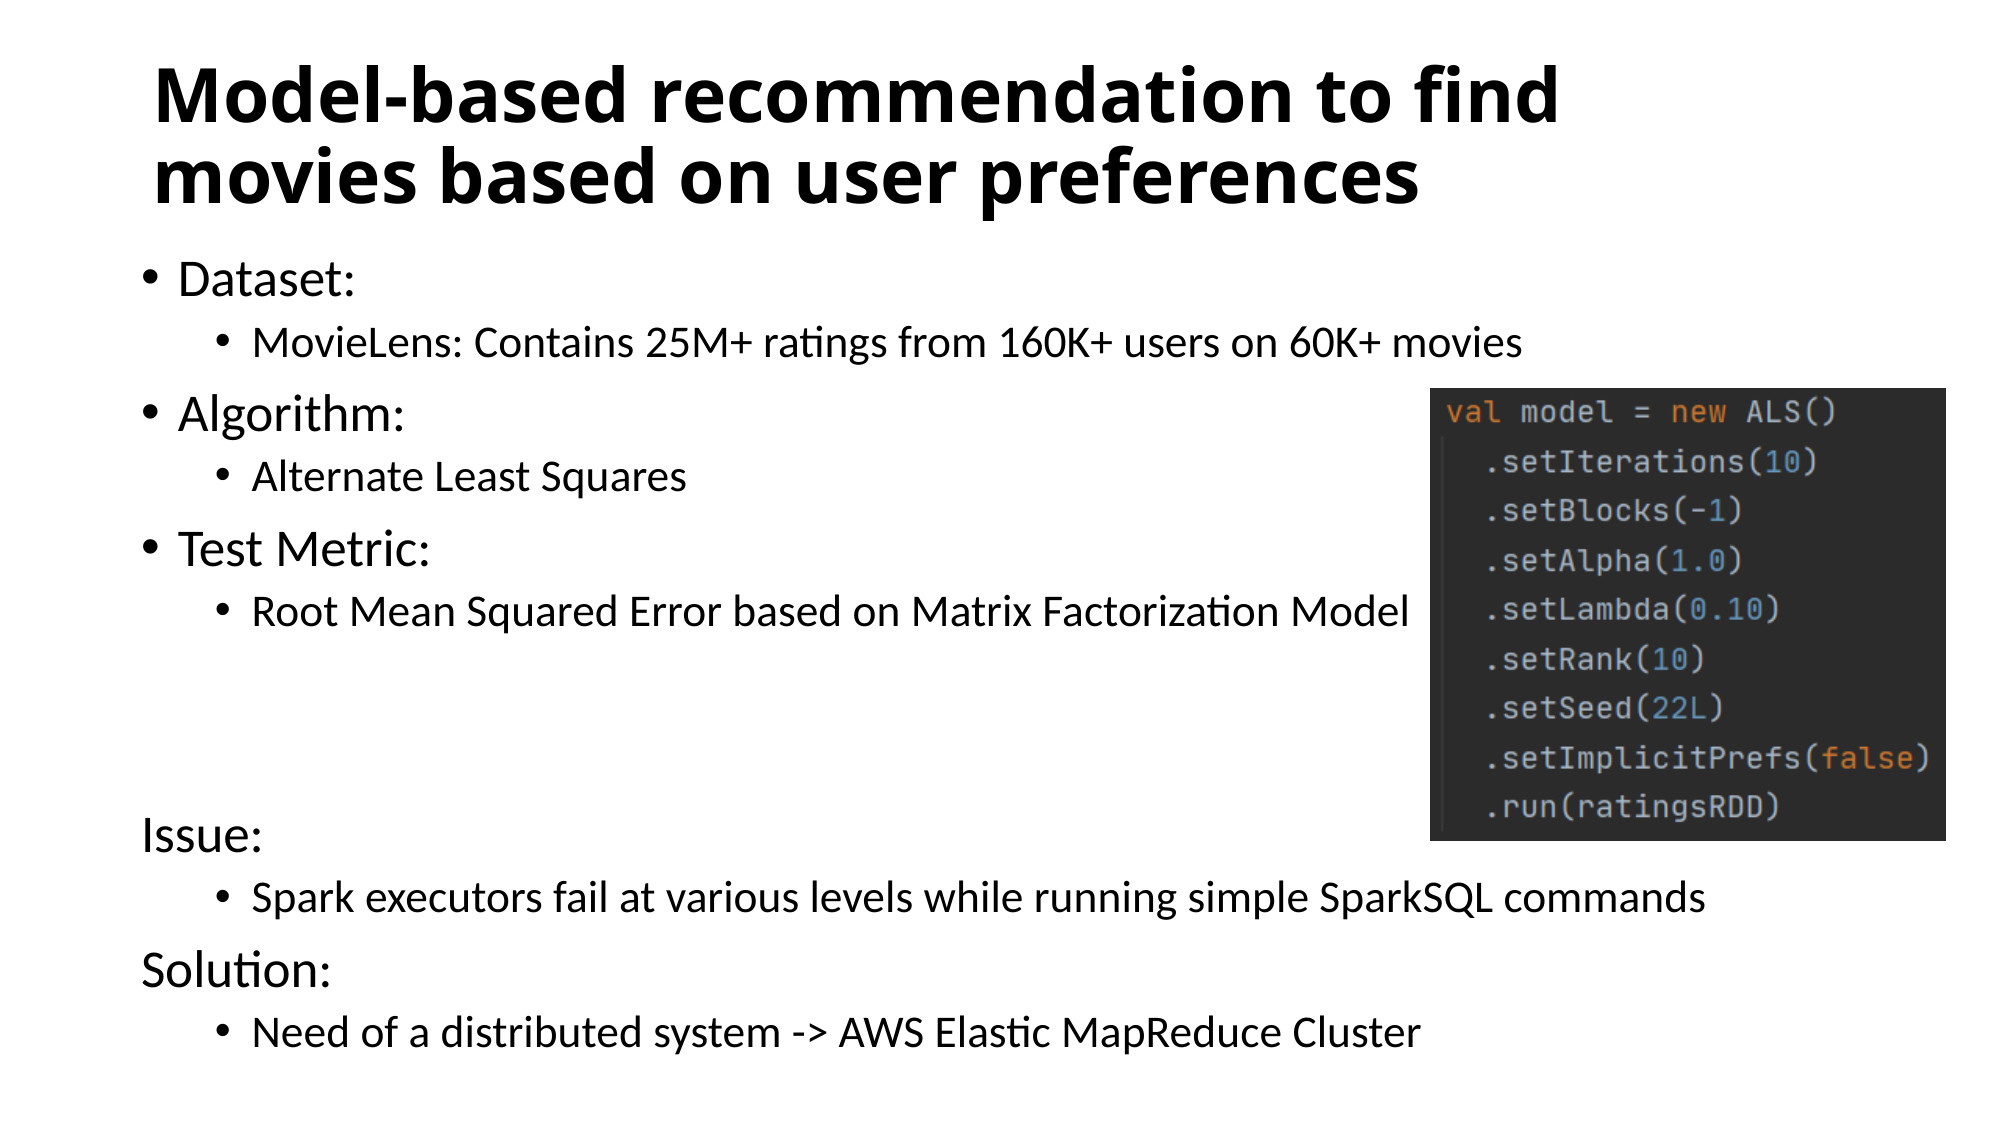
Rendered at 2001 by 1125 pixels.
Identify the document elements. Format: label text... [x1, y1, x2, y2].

title Model-based recommendation to find movies based on user preferences [137, 30, 1863, 248]
list Dataset: MovieLens: Contains 25M+ ratings from 160K+ users on 60K+ movies Algorithm: Alternate Least Squares Test Metric: Root Mean Squared Error based on Matrix Factorization Model Issue: Spark executors fail at various levels while running simple SparkSQL commands Solution: Need of a distributed system -> AWS Elastic MapReduce Cluster [126, 243, 1852, 1069]
picture [1430, 388, 1946, 841]
